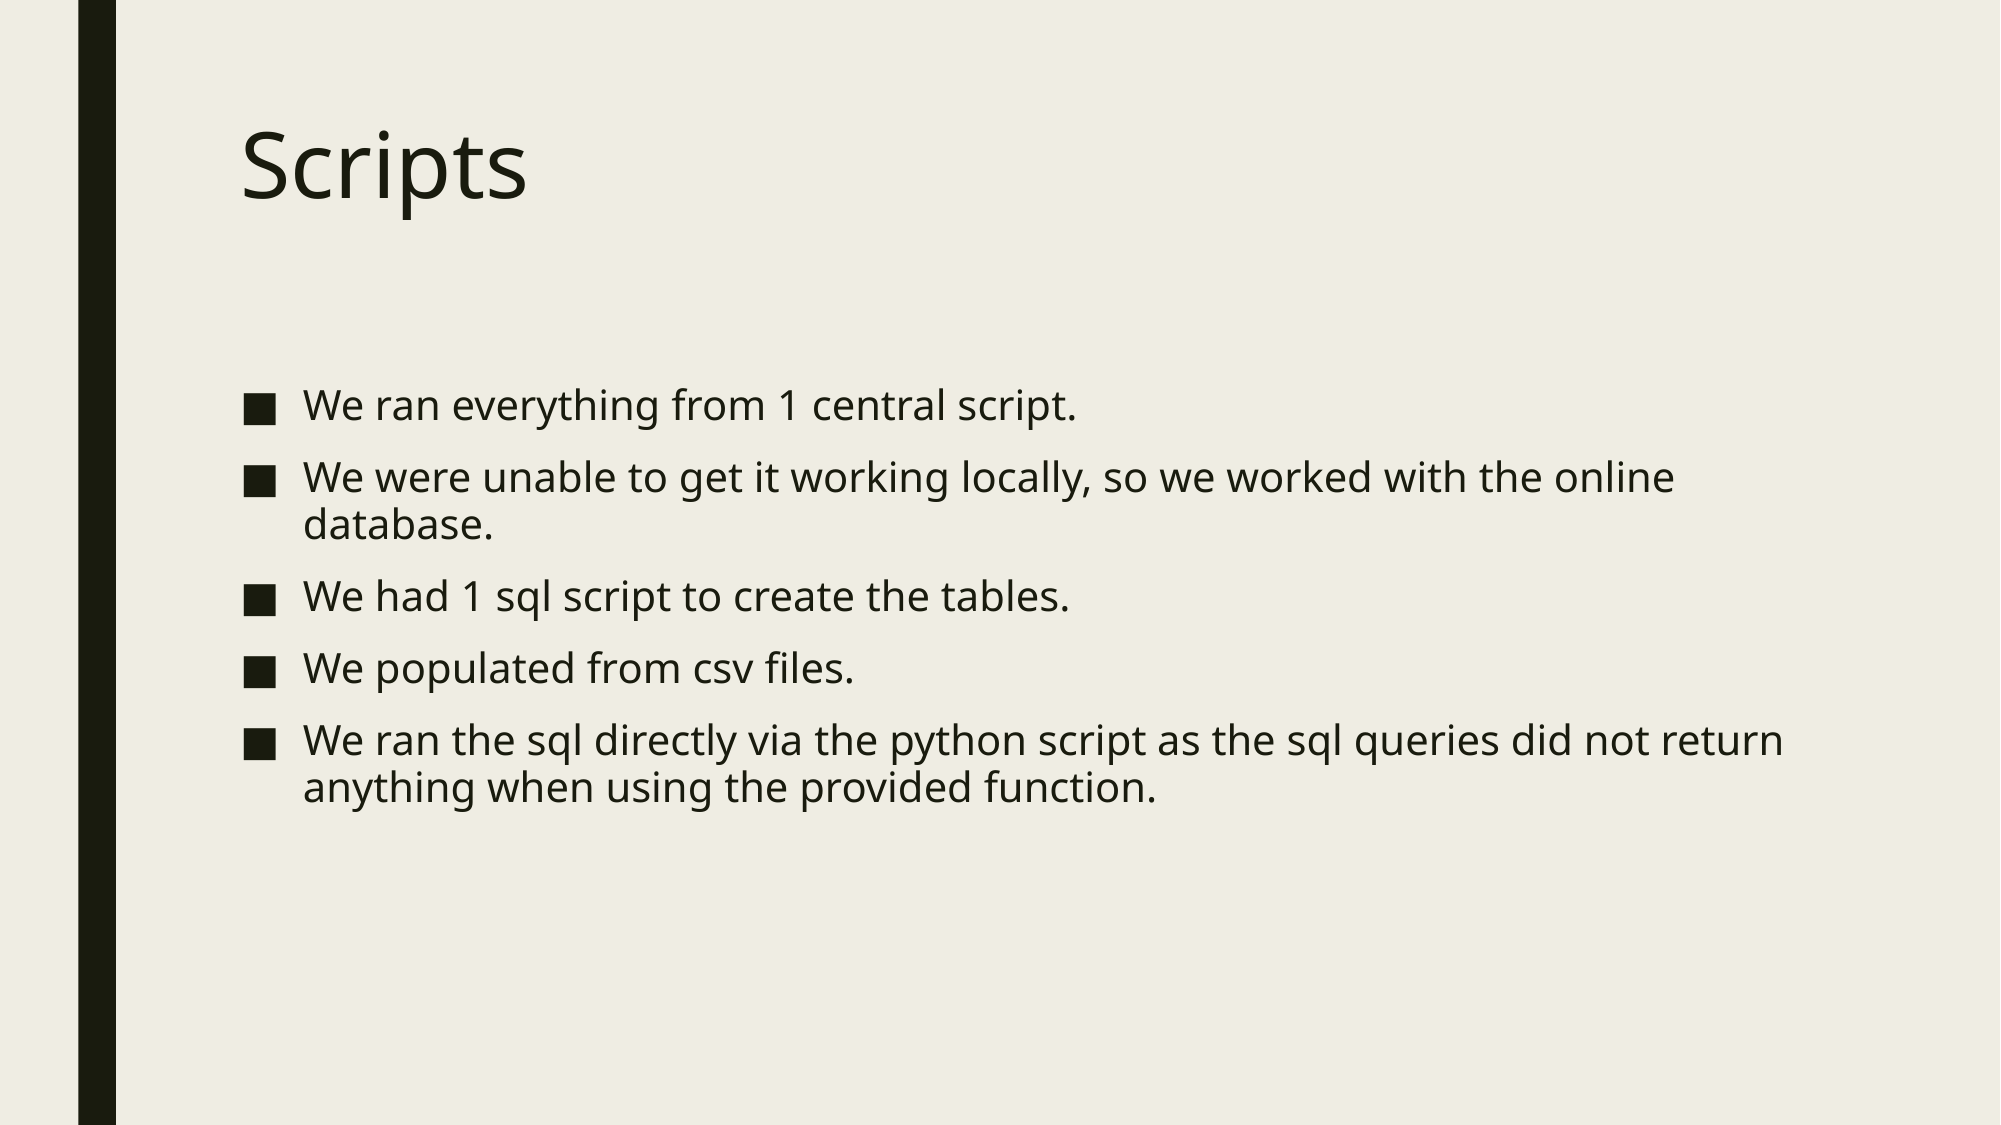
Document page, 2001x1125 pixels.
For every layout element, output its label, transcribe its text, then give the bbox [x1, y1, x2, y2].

list We ran everything from 1 central script. We were unable to get it working locally, so we worked with the online database. We had 1 sql script to create the tables. We populated from csv files. We ran the sql directly via the python script as the sql queries did not return anything when using the provided function. [225, 375, 1800, 963]
title Scripts [225, 112, 1800, 357]
